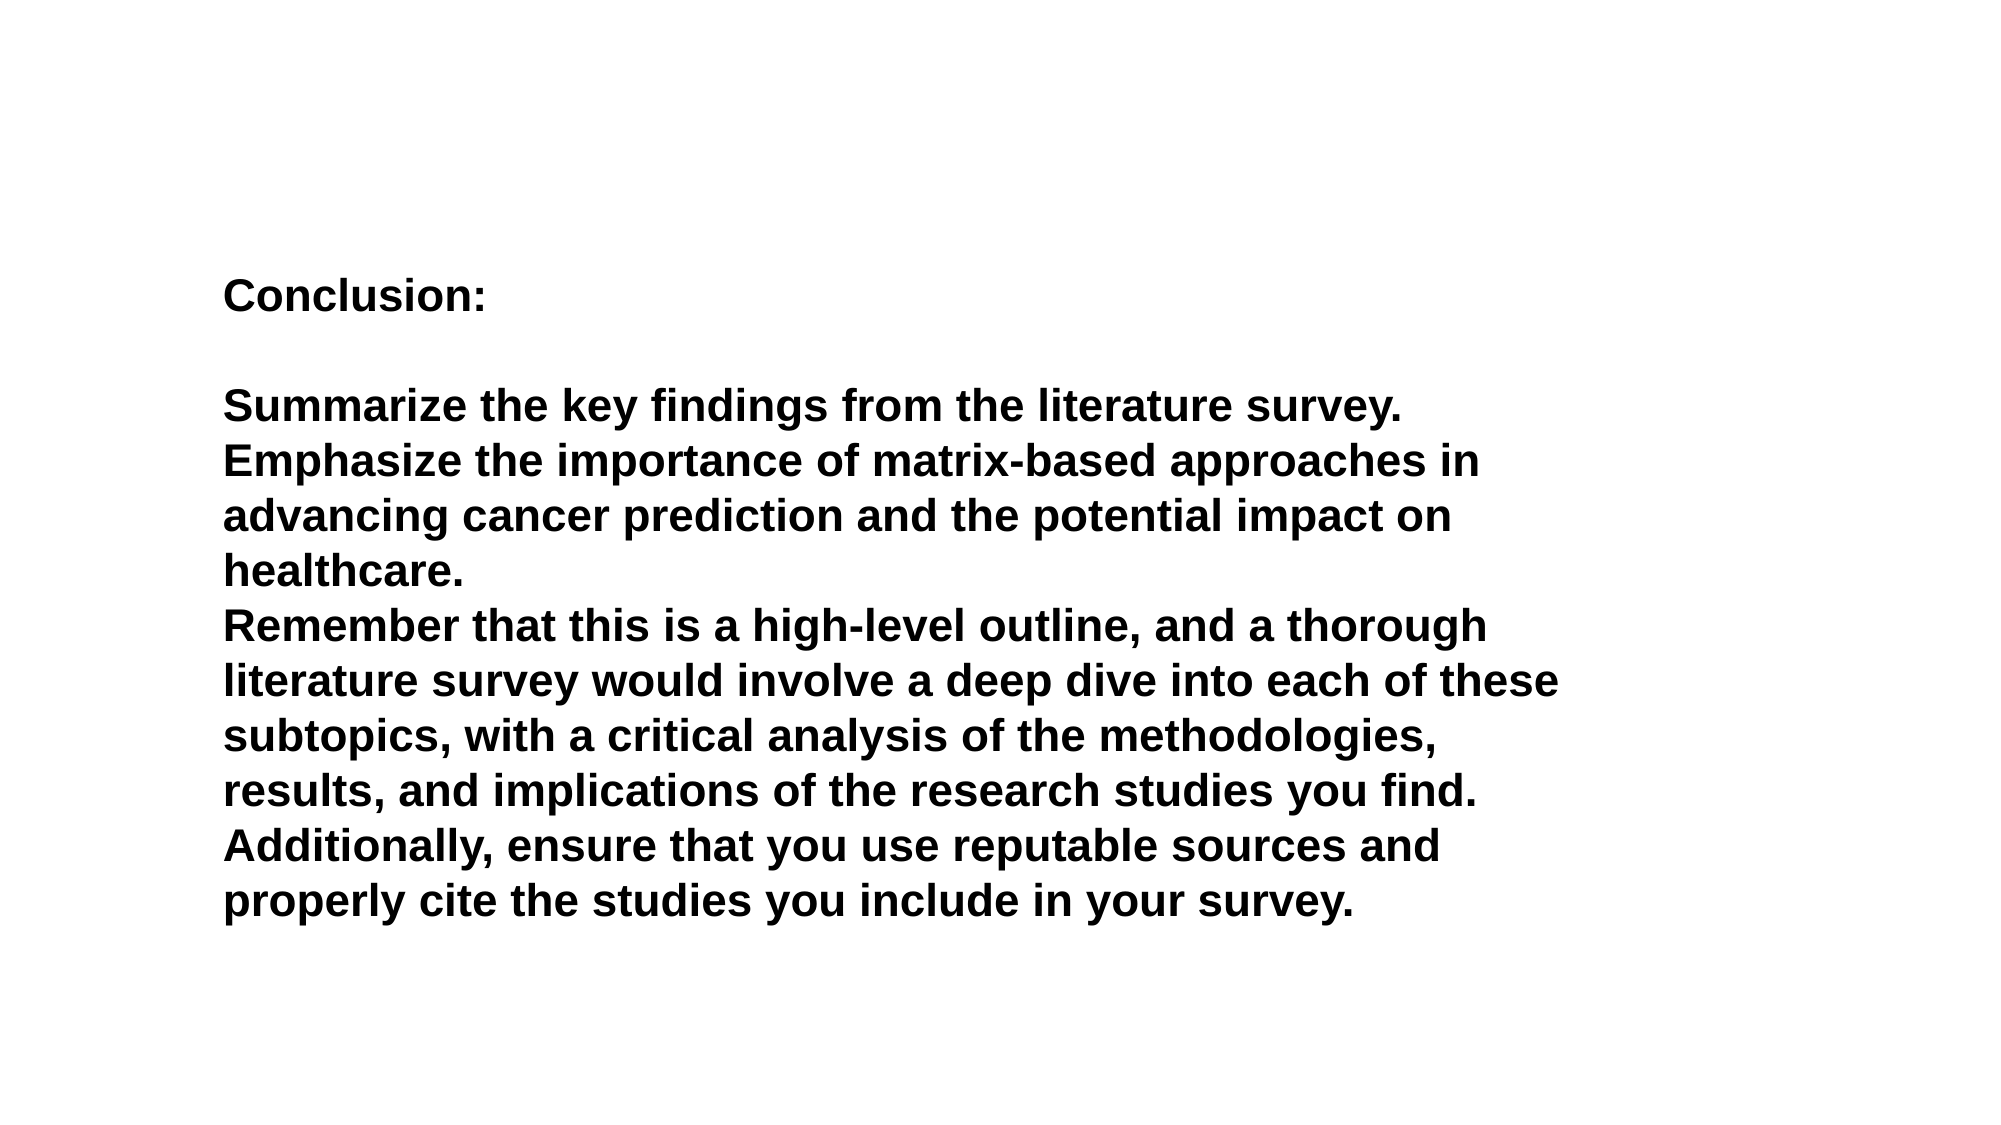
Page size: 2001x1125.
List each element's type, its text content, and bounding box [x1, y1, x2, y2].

text_box Conclusion: Summarize the key findings from the literature survey. Emphasize the importance of matrix-based approaches in advancing cancer prediction and the potential impact on healthcare. Remember that this is a high-level outline, and a thorough literature survey would involve a deep dive into each of these subtopics, with a critical analysis of the methodologies, results, and implications of the research studies you find. Additionally, ensure that you use reputable sources and properly cite the studies you include in your survey. [207, 250, 1613, 941]
